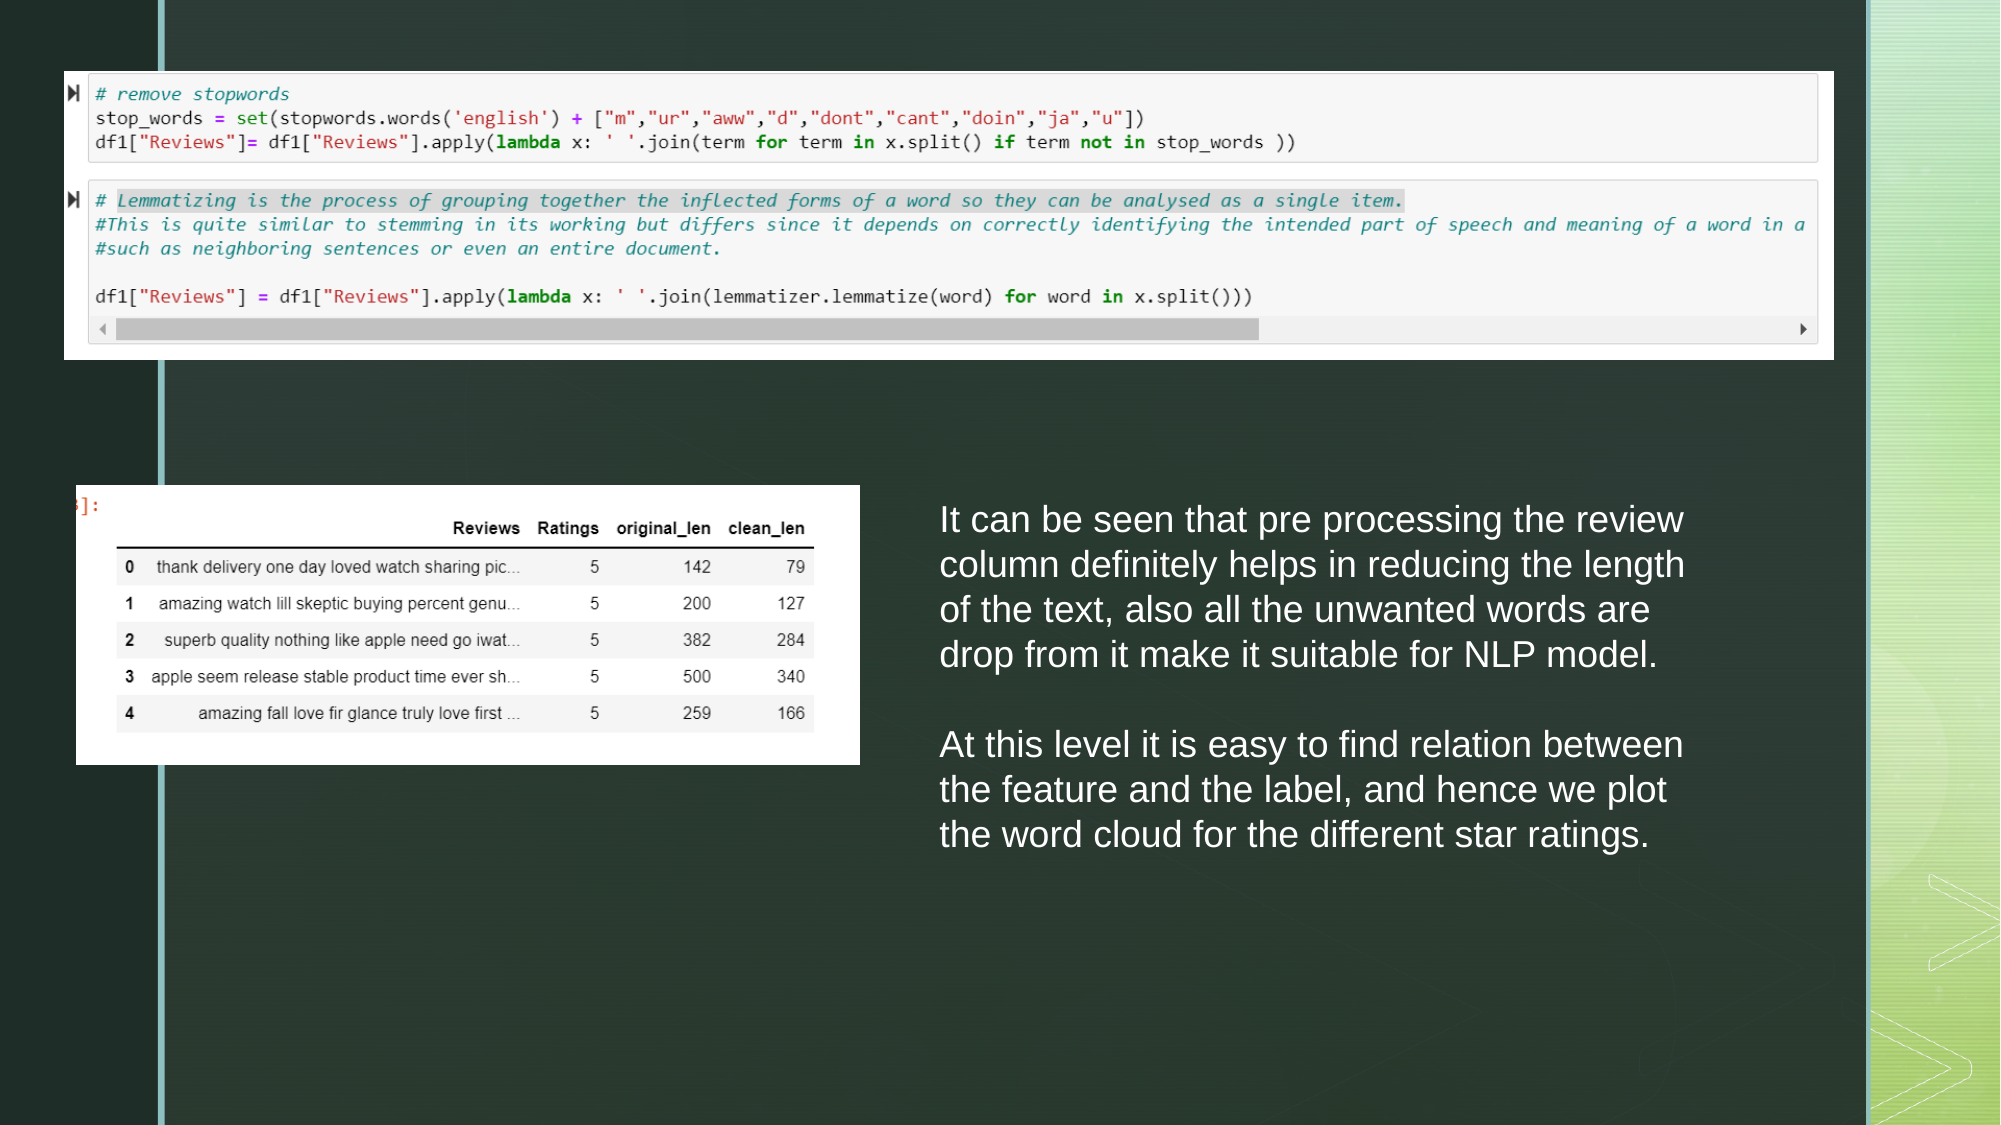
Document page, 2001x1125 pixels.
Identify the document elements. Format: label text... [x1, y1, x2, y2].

text_box It can be seen that pre processing the review column definitely helps in reducing the length of the text, also all the unwanted words are drop from it make it suitable for NLP model. At this level it is easy to find relation between the feature and the label, and hence we plot the word cloud for the different star ratings. [924, 487, 1741, 863]
picture [76, 485, 860, 766]
picture [63, 71, 1835, 361]
picture [1871, 0, 2001, 1125]
